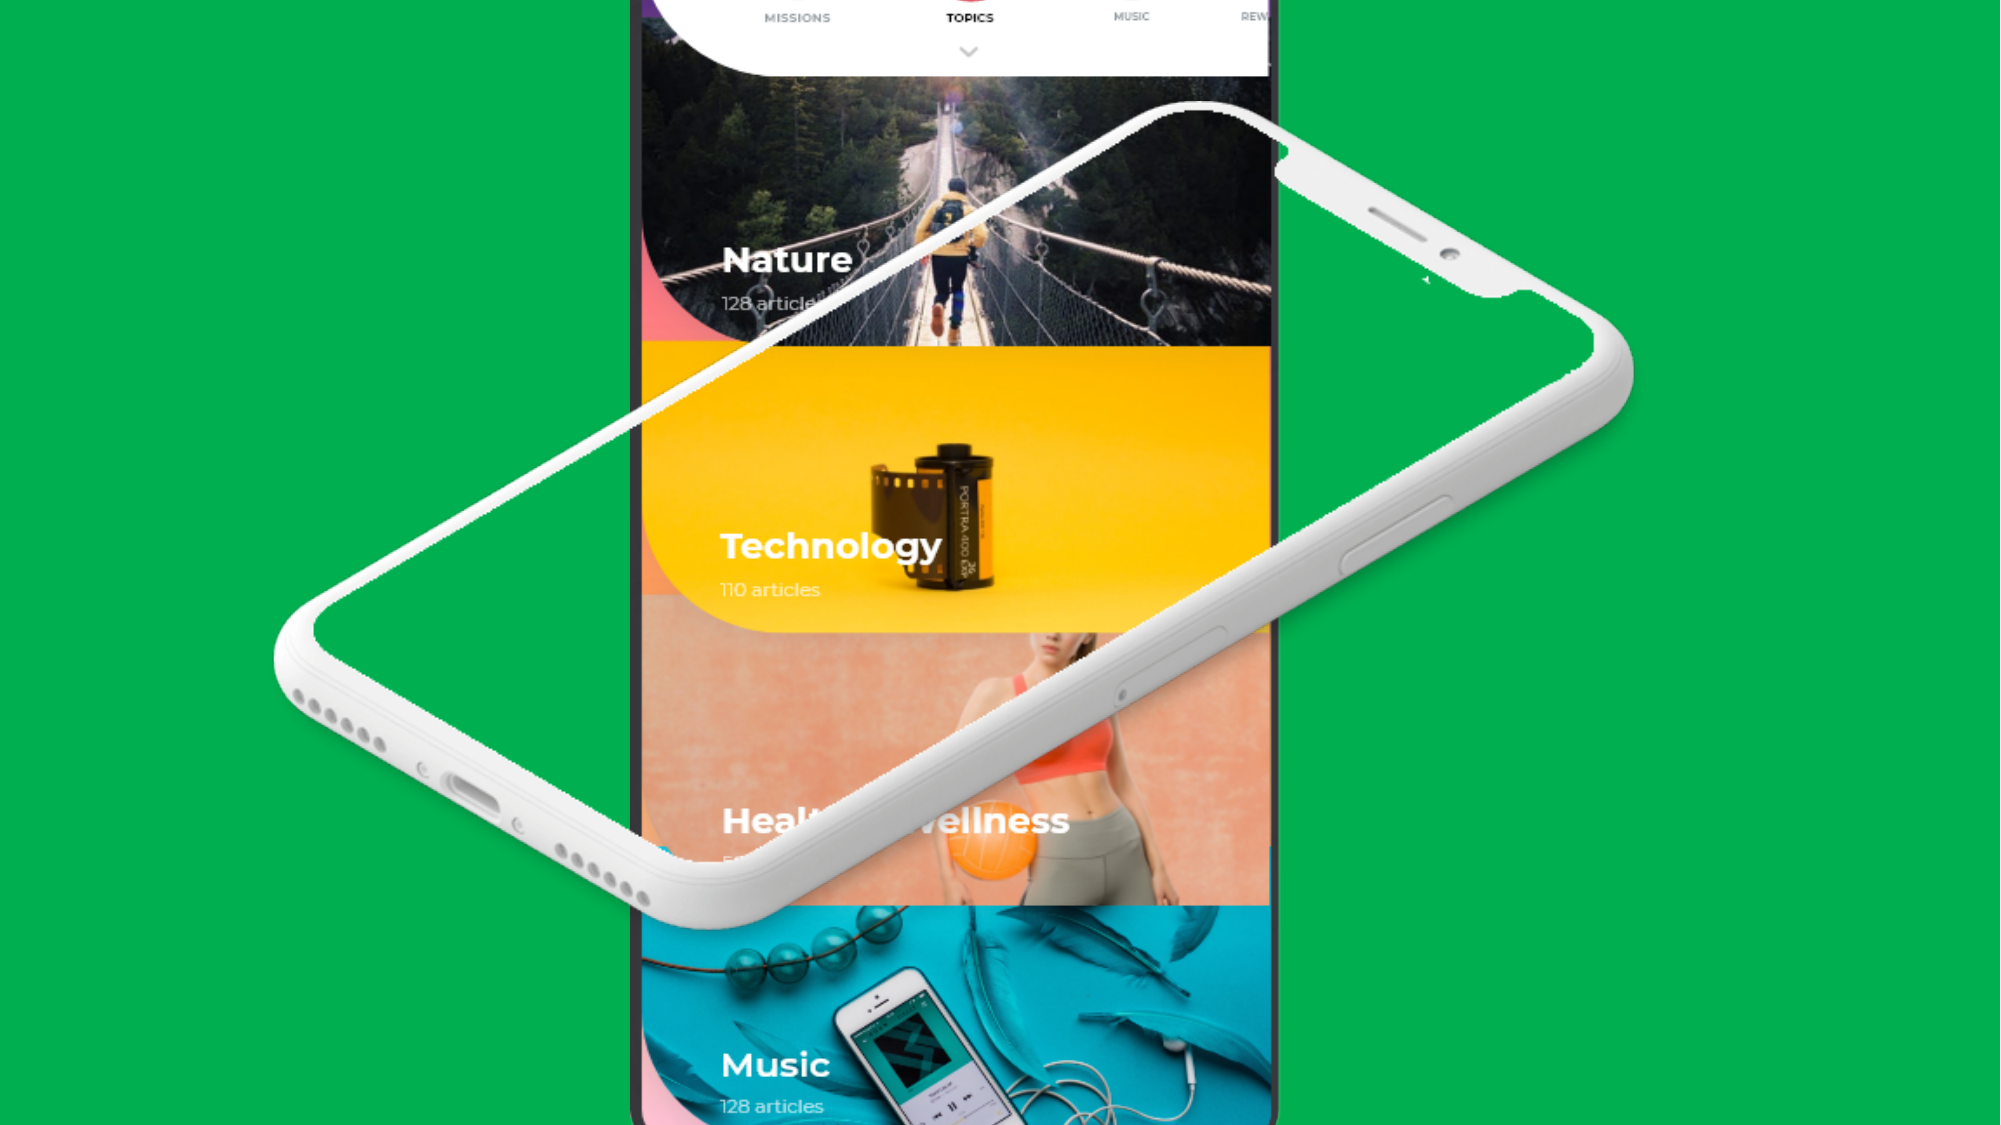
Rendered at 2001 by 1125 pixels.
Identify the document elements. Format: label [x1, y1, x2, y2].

picture [266, 0, 1650, 1125]
